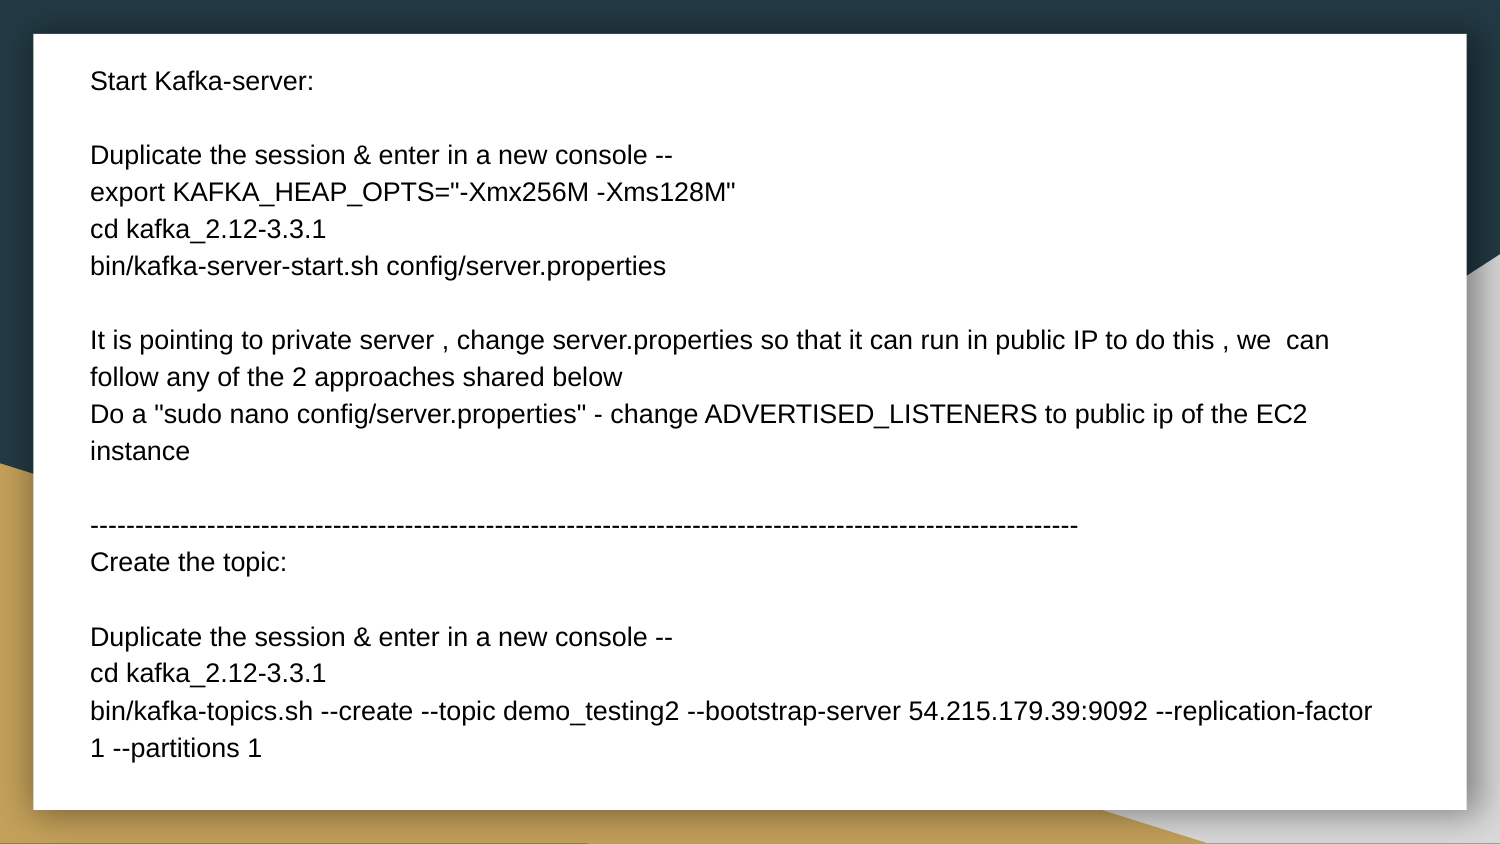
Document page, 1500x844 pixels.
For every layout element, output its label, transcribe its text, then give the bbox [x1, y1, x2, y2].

title Start Kafka-server: Duplicate the session & enter in a new console -- export KAFKA_HEAP_OPTS="-Xmx256M -Xms128M" cd kafka_2.12-3.3.1 bin/kafka-server-start.sh config/server.properties It is pointing to private server , change server.properties so that it can run in public IP to do this , we can follow any of the 2 approaches shared below Do a "sudo nano config/server.properties" - change ADVERTISED_LISTENERS to public ip of the EC2 instance -------------------------------------------------------------------------------------------------------------- Create the topic: Duplicate the session & enter in a new console -- cd kafka_2.12-3.3.1 bin/kafka-topics.sh --create --topic demo_testing2 --bootstrap-server 54.215.179.39:9092 --replication-factor 1 --partitions 1 [75, 43, 1404, 649]
